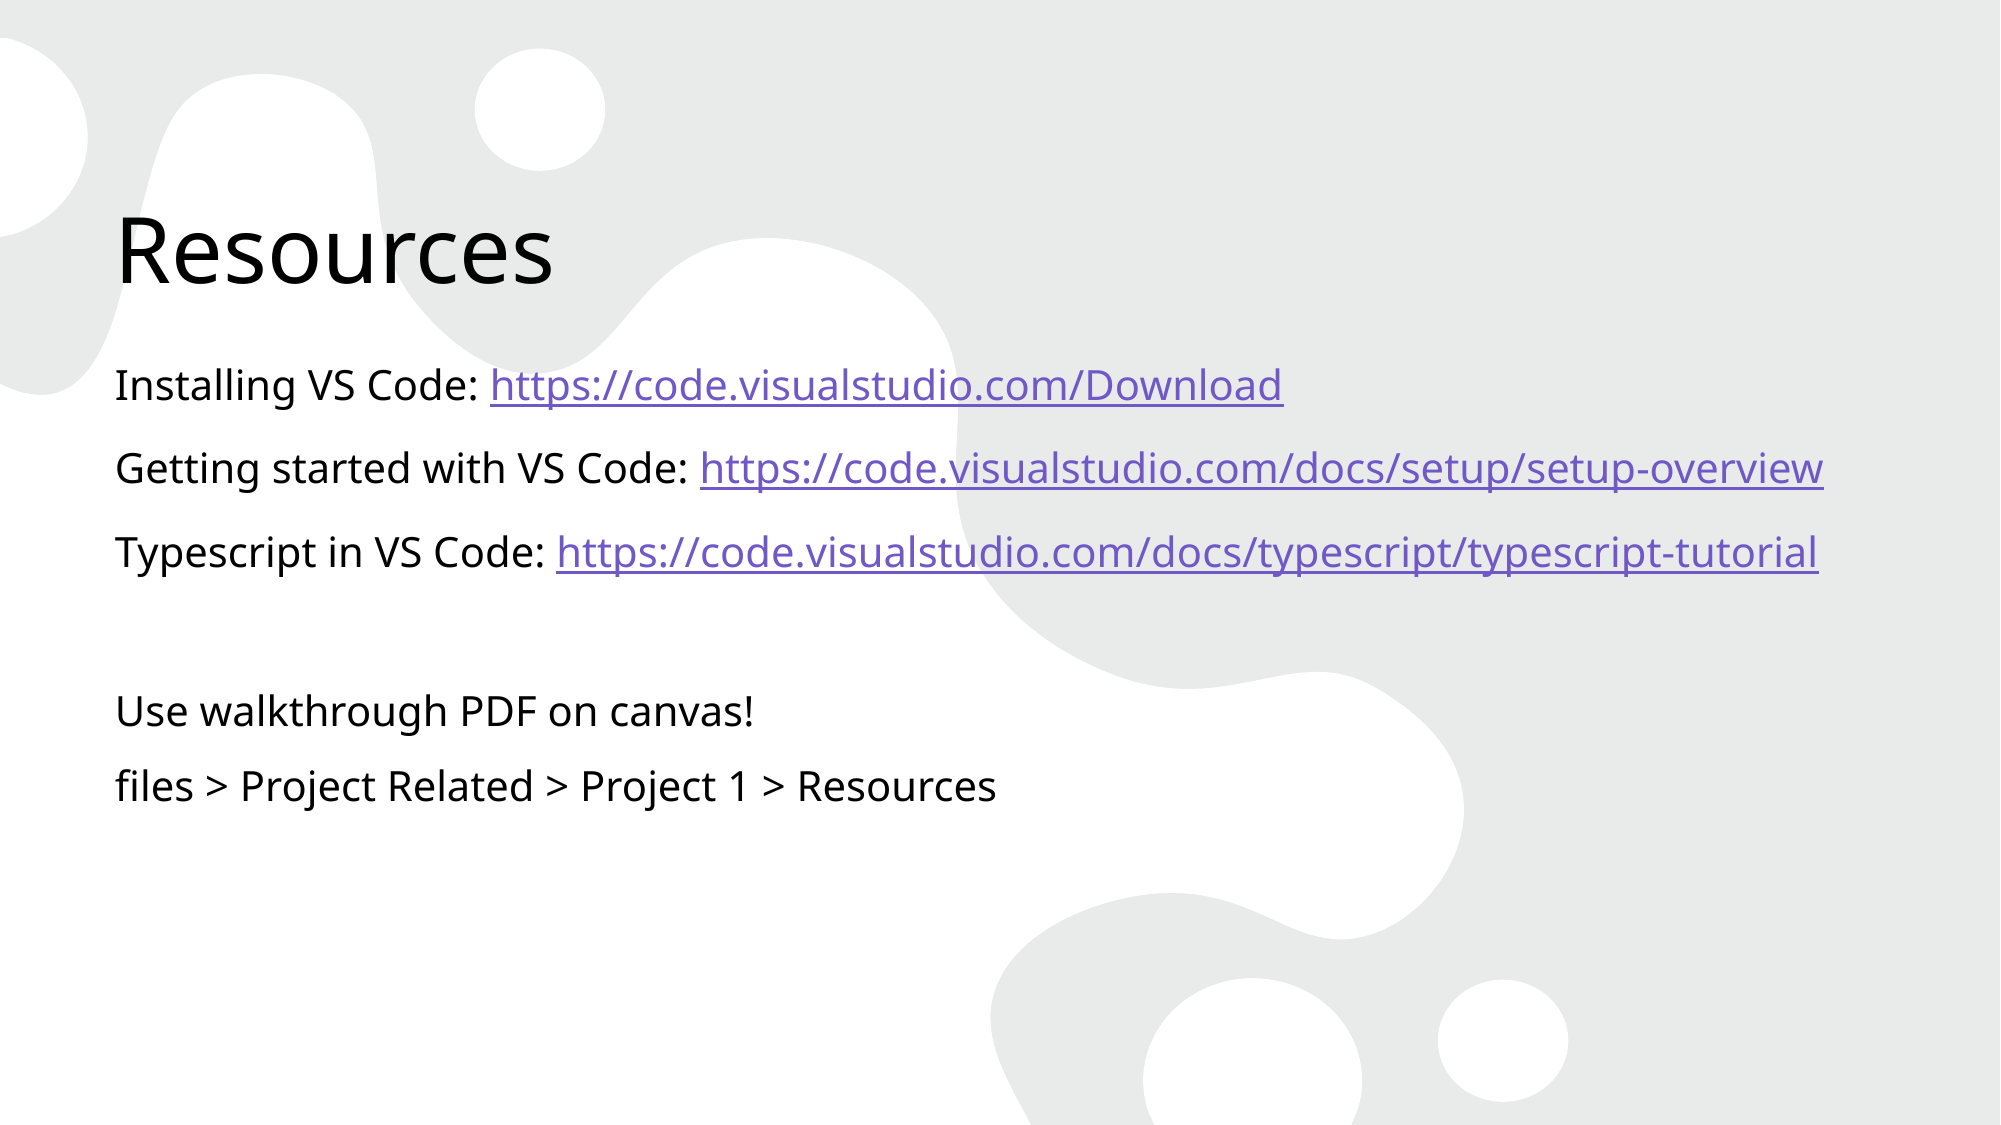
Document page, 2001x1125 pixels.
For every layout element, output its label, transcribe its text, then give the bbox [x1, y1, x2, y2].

title Resources [99, 91, 1900, 309]
list Installing VS Code: https://code.visualstudio.com/Download Getting started with VS Code: https://code.visualstudio.com/docs/setup/setup-overview Typescript in VS Code: https://code.visualstudio.com/docs/typescript/typescript-tutorial Use walkthrough PDF on canvas! files > Project Related > Project 1 > Resources [99, 345, 1900, 1008]
